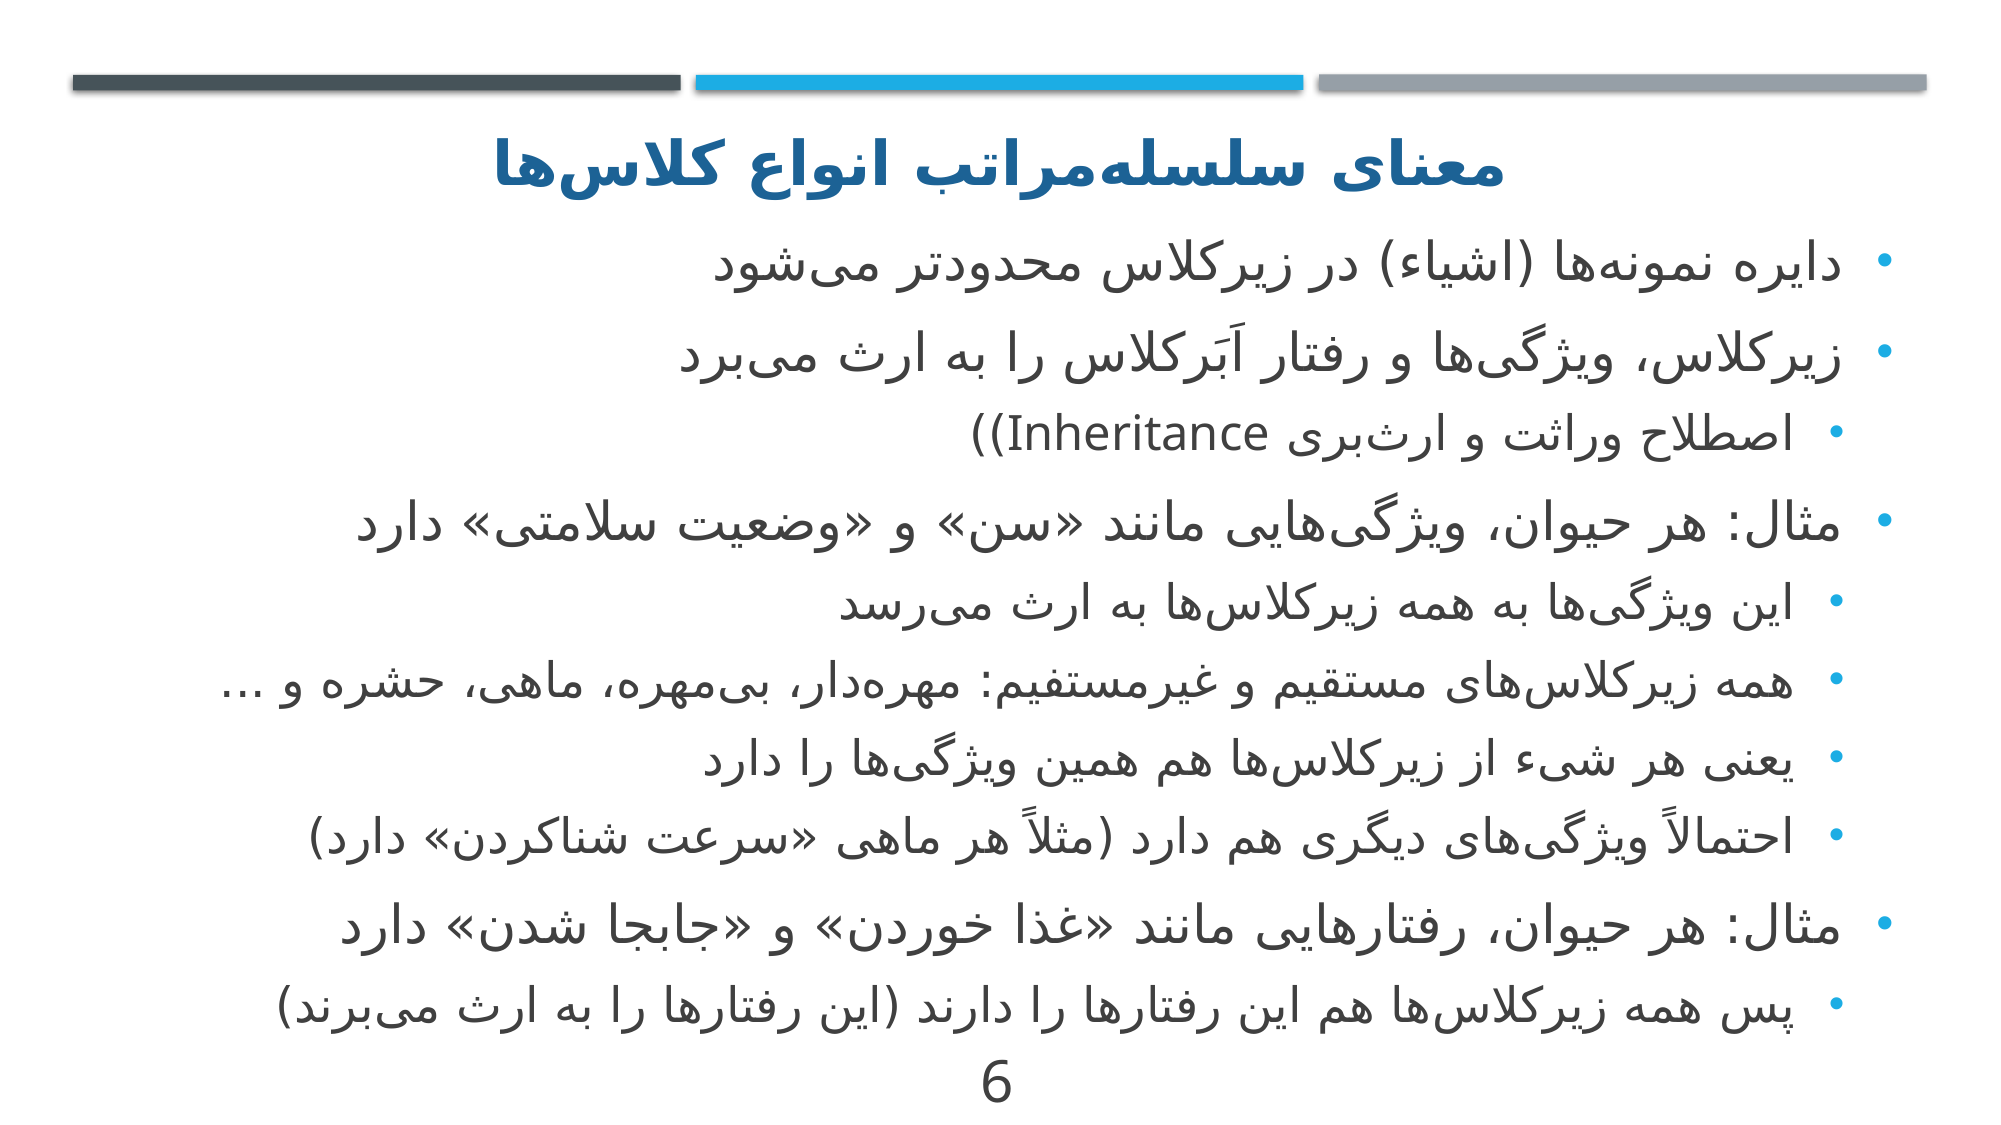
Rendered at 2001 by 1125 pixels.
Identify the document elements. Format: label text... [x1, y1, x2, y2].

title معنای سلسله‌مراتب انواع کلاس‌ها [95, 115, 1905, 204]
list دایره نمونه‌ها (اشیاء) در زیرکلاس محدودتر می‌شود زیرکلاس، ويژگی‌ها و رفتار اَبَرکلاس را به ارث می‌برد اصطلاح وراثت و ارث‌بری Inheritance)) مثال: هر حیوان، ويژگی‌هایی مانند «سن» و «وضعیت سلامتی» دارد این ويژگی‌ها به همه زیرکلاس‌ها به ارث می‌رسد همه زیرکلاس‌های مستقیم و غیرمستفیم: مهره‌دار، بی‌مهره، ماهی، حشره و ... یعنی هر شیء از زیرکلاس‌ها هم همین ويژگی‌ها را دارد احتمالاً ويژگی‌های دیگری هم دارد (مثلاً هر ماهی «سرعت شناکردن» دارد) مثال: هر حیوان، رفتارهایی مانند «غذا خوردن» و «جابجا شدن» دارد پس همه زیرکلاس‌ها هم این رفتارها را دارند (این رفتارها را به ارث می‌برند) [95, 204, 1905, 1049]
